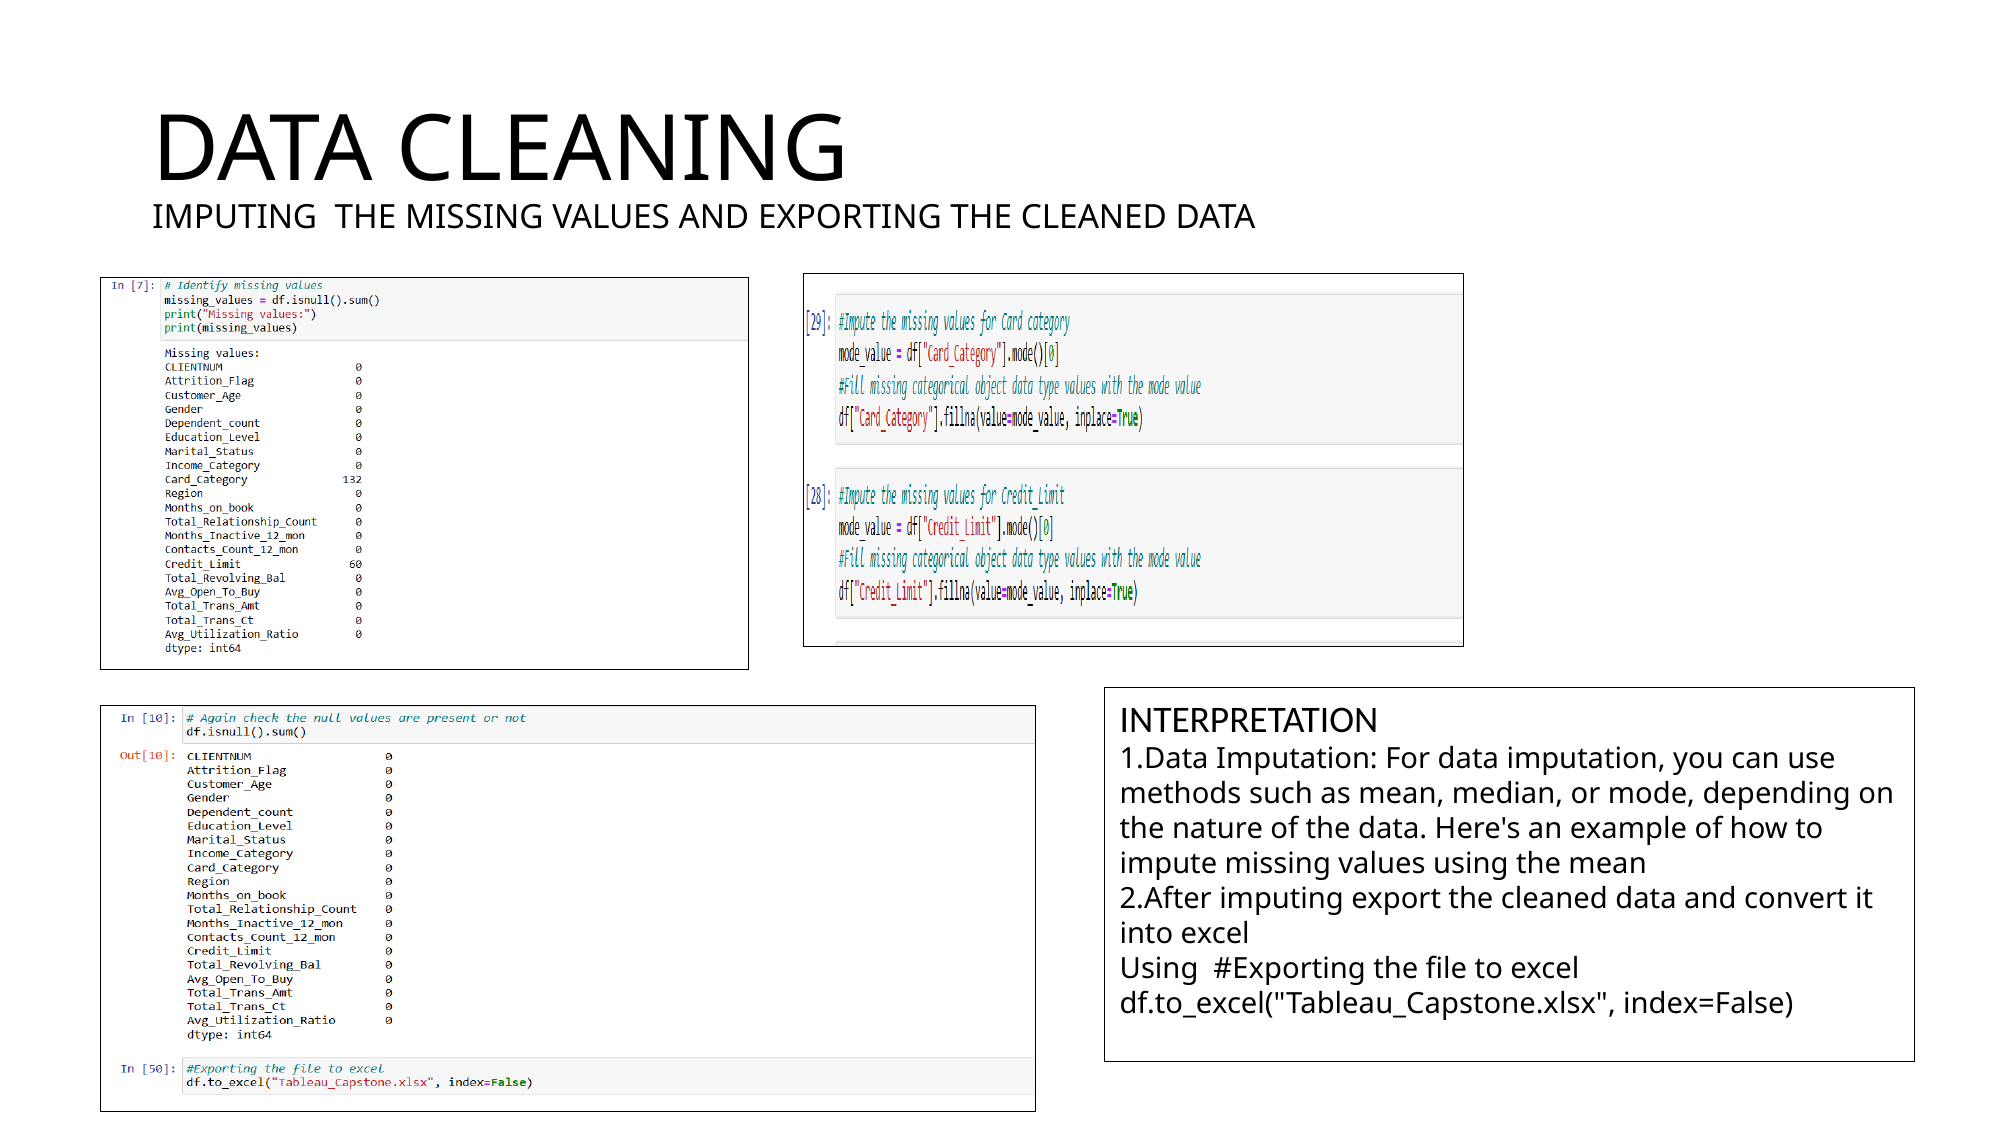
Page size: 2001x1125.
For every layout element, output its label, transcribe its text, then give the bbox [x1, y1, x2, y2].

title DATA CLEANING IMPUTING THE MISSING VALUES AND EXPORTING THE CLEANED DATA [137, 59, 1863, 278]
picture [100, 705, 1036, 1112]
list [100, 277, 749, 670]
text_box INTERPRETATION 1.Data Imputation: For data imputation, you can use methods such as mean, median, or mode, depending on the nature of the data. Here's an example of how to impute missing values using the mean 2.After imputing export the cleaned data and convert it into excel Using #Exporting the file to excel df.to_excel("Tableau_Capstone.xlsx", index=False) [1104, 687, 1915, 1062]
picture [803, 273, 1464, 647]
